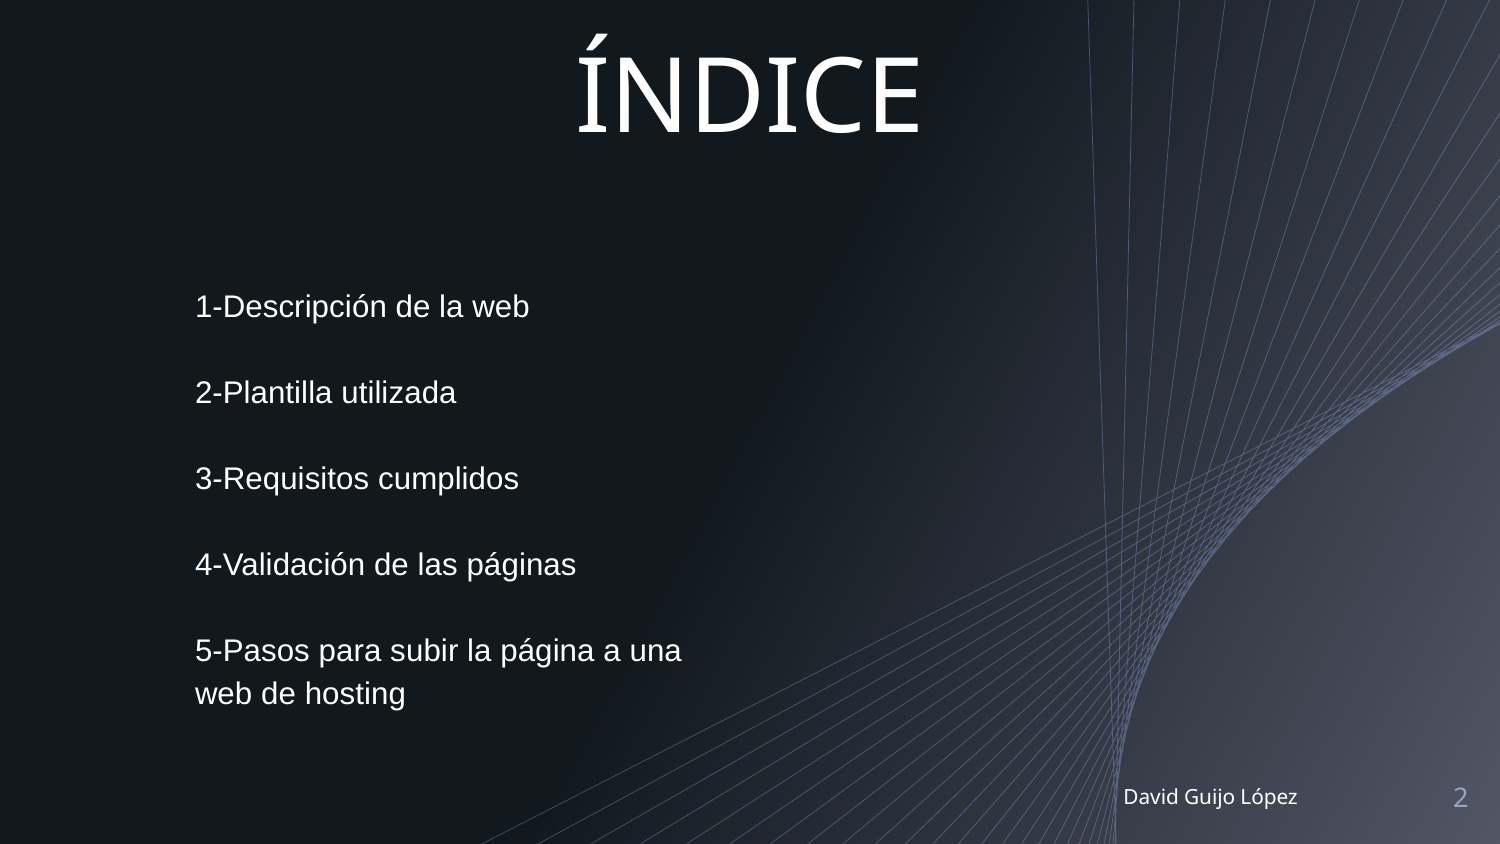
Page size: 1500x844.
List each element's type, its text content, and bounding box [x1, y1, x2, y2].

title ÍNDICE [0, 35, 1500, 155]
slide_number ‹#› [1378, 766, 1469, 832]
list 1-Descripción de la web 2-Plantilla utilizada 3-Requisitos cumplidos 4-Validación de las páginas 5-Pasos para subir la página a una web de hosting [195, 280, 718, 775]
text_box David Guijo López [1108, 771, 1335, 822]
